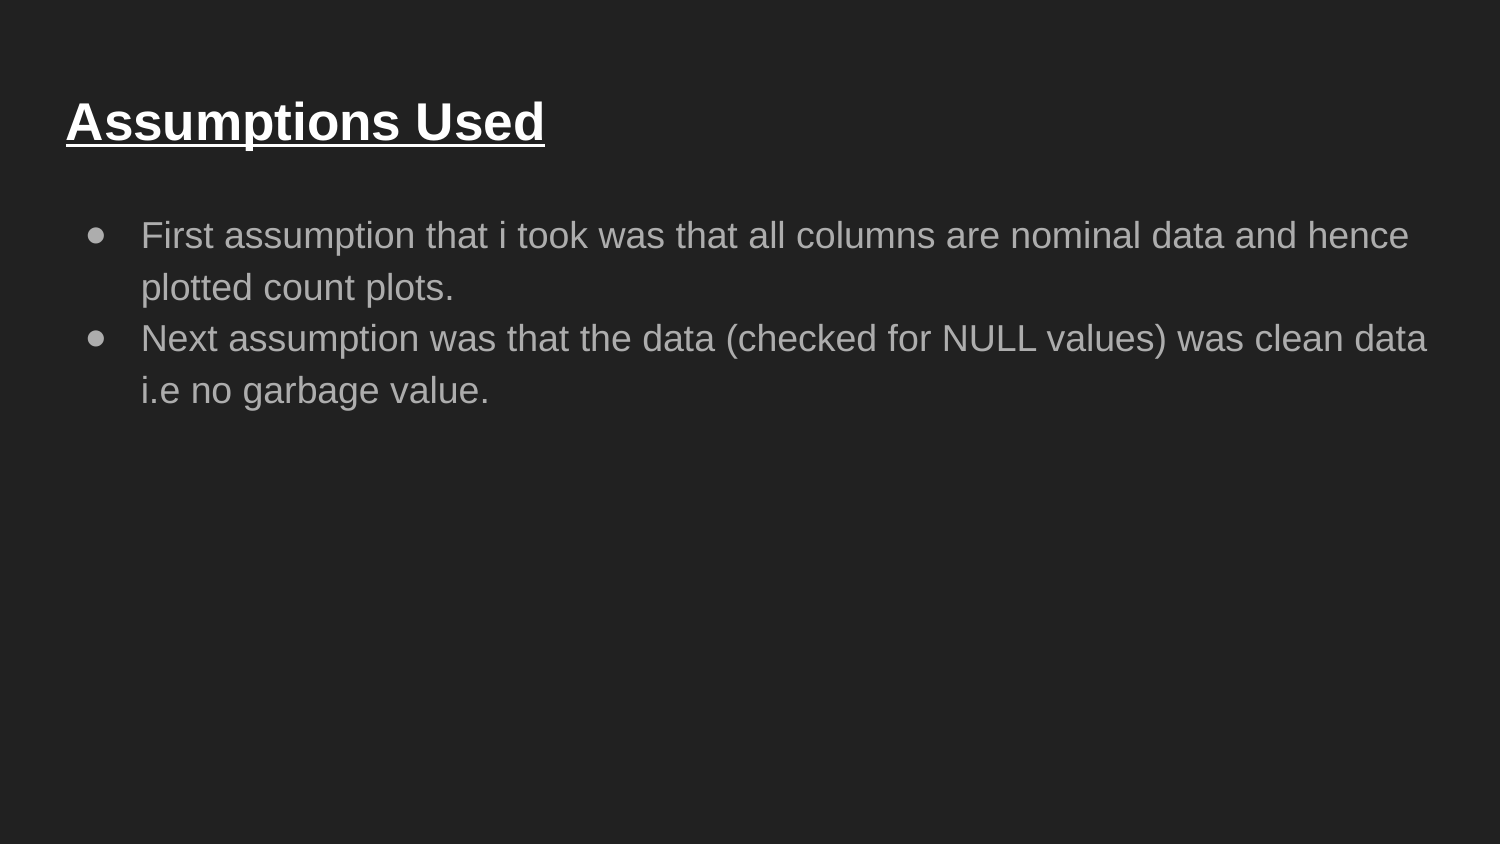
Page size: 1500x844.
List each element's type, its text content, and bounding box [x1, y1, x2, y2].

text_box First assumption that i took was that all columns are nominal data and hence plotted count plots. Next assumption was that the data (checked for NULL values) was clean data i.e no garbage value. [51, 189, 1449, 750]
text_box Assumptions Used [51, 72, 1449, 167]
